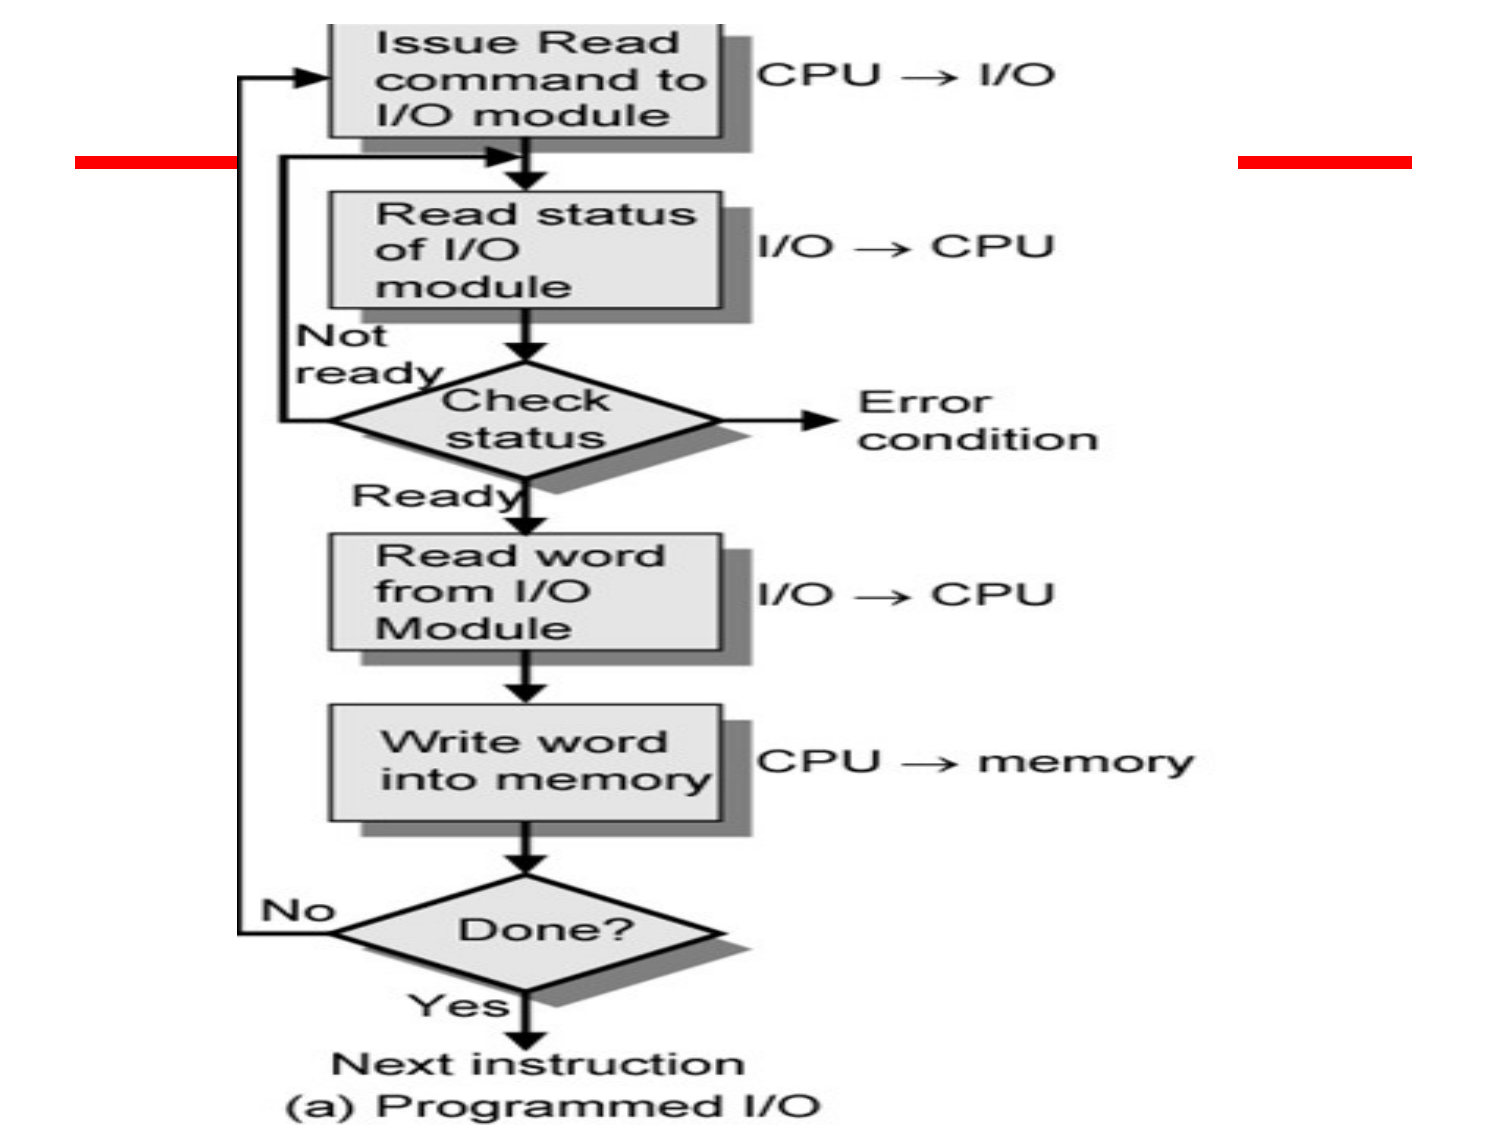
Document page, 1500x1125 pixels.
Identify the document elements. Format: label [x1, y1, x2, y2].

picture [237, 24, 1238, 1125]
